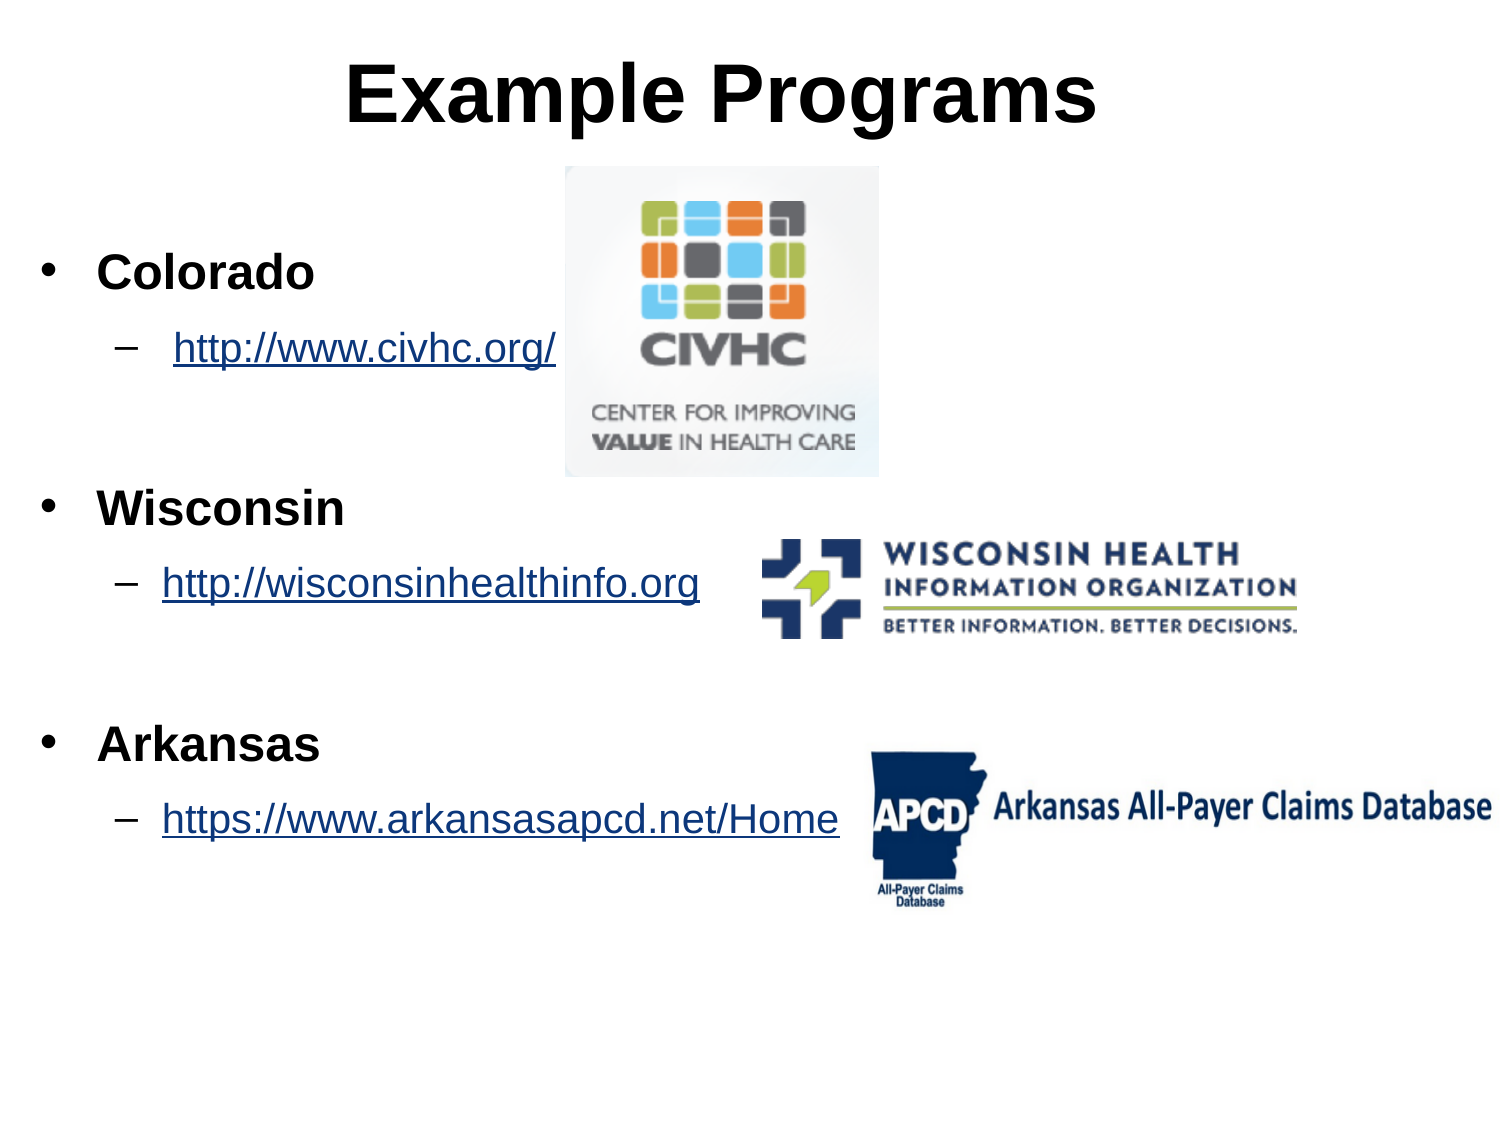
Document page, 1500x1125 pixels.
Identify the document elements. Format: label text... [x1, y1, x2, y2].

picture [565, 165, 879, 478]
list Colorado http://www.civhc.org/ Wisconsin http://wisconsinhealthinfo.org Arkansas https://www.arkansasapcd.net/Home [24, 232, 1500, 1045]
picture [859, 740, 1500, 921]
title Example Programs [84, 0, 1360, 188]
picture [762, 539, 1298, 639]
